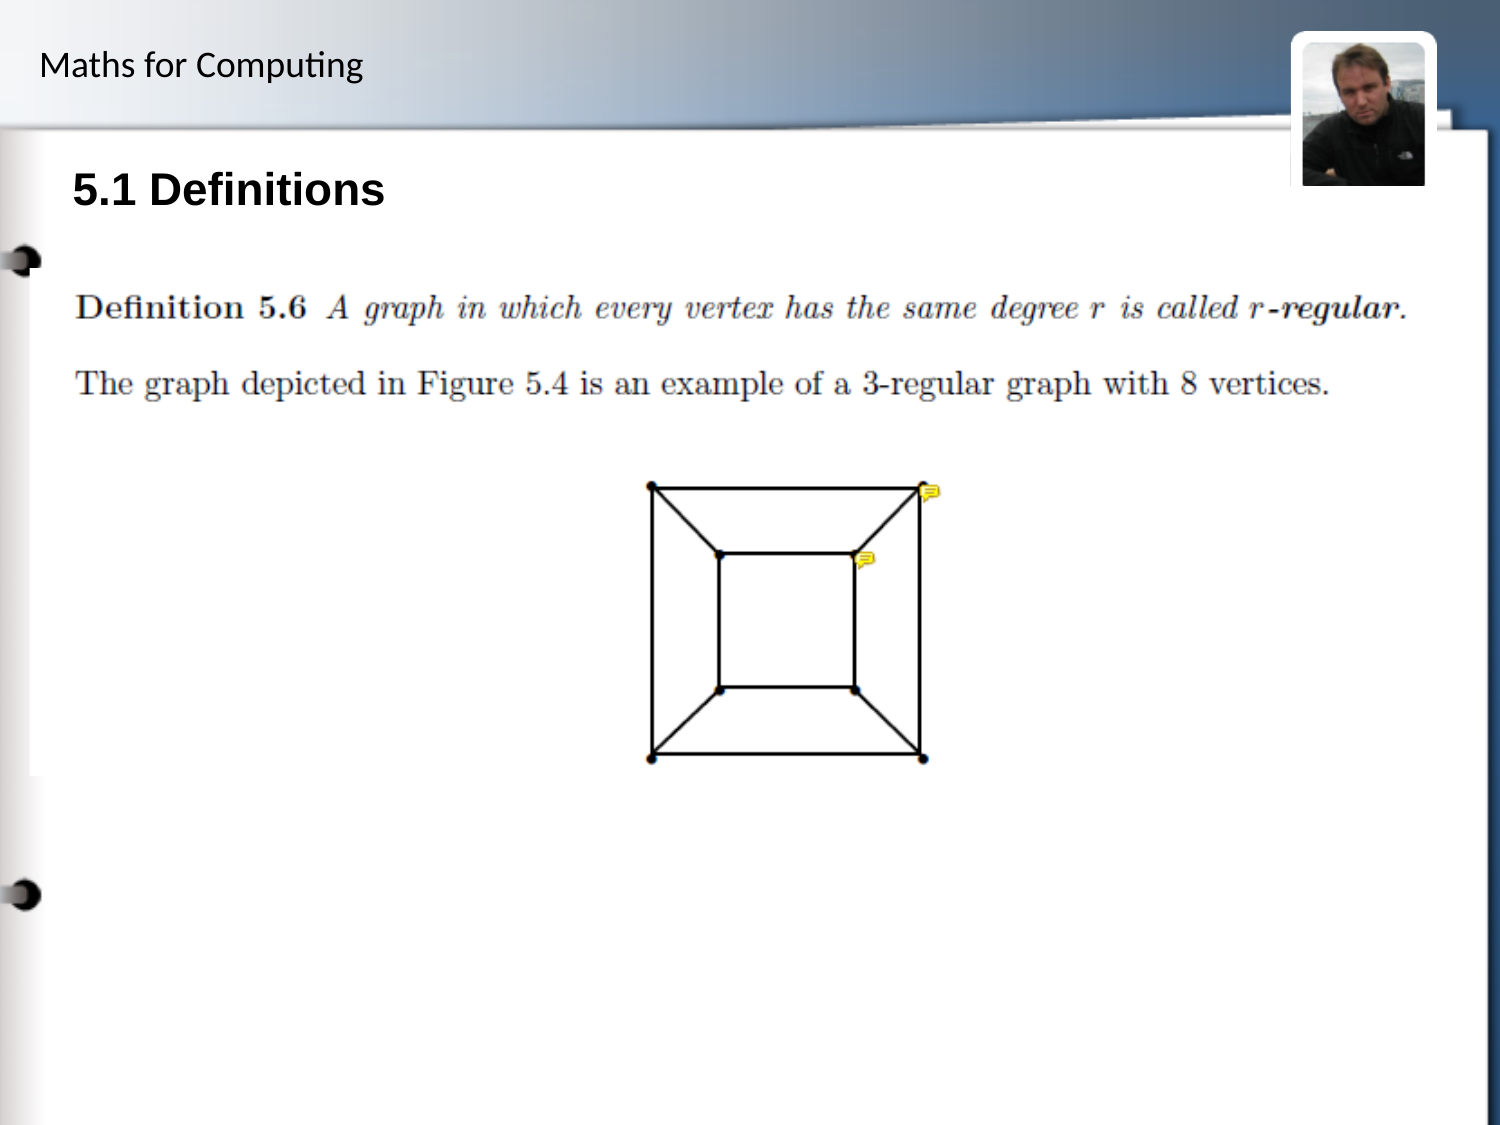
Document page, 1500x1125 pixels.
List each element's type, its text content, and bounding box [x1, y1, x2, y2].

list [29, 267, 1441, 776]
picture [0, 0, 1500, 1125]
title 5.1 Definitions [57, 152, 1276, 217]
